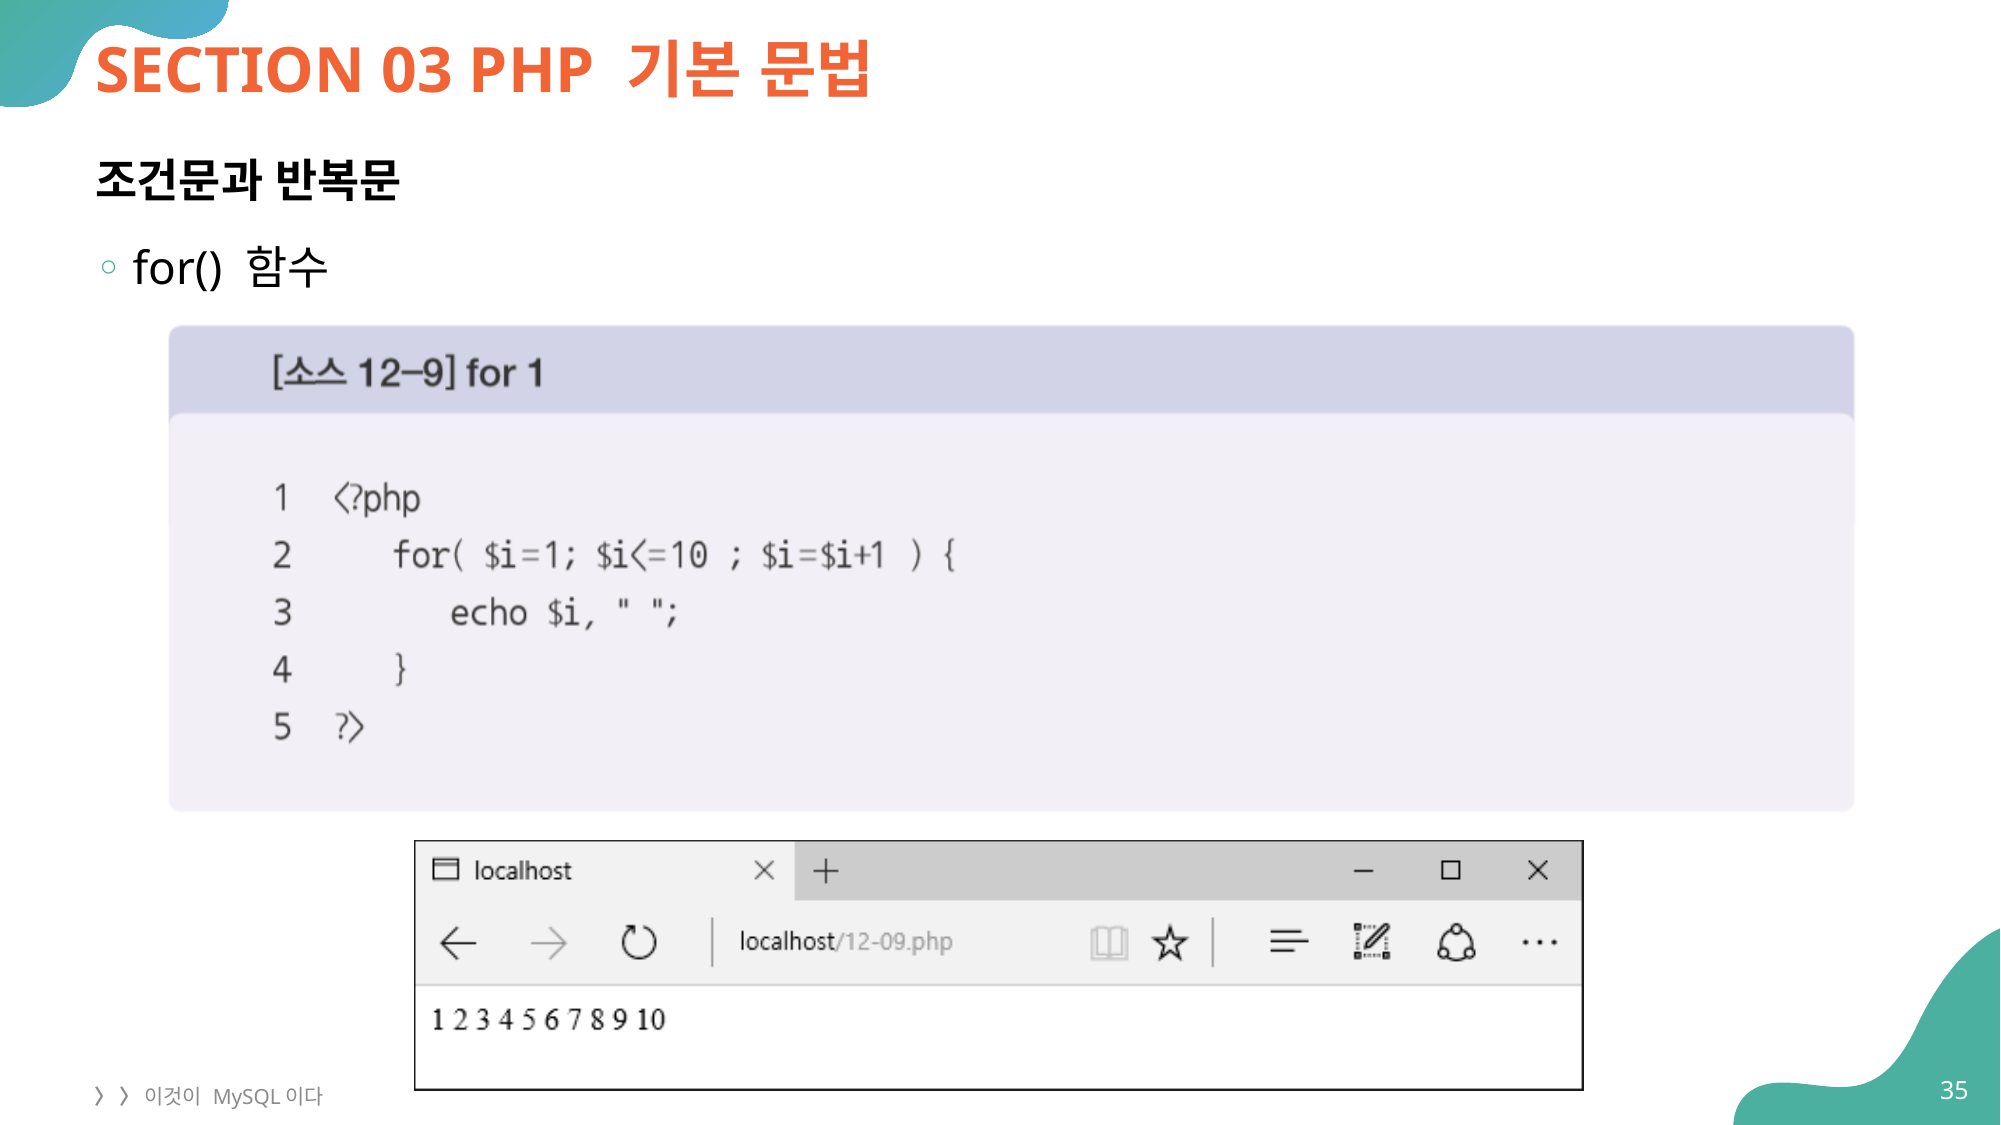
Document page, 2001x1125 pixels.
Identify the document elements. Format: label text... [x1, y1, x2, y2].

slide_number 35 [1917, 1061, 1984, 1122]
footer 〉 〉 이것이 MySQL이다 [79, 1078, 755, 1114]
title SECTION 03 PHP 기본 문법 [79, 17, 1931, 128]
picture [159, 318, 1858, 815]
picture [414, 840, 1584, 1091]
list 조건문과 반복문 for() 함수 [79, 133, 1931, 1062]
